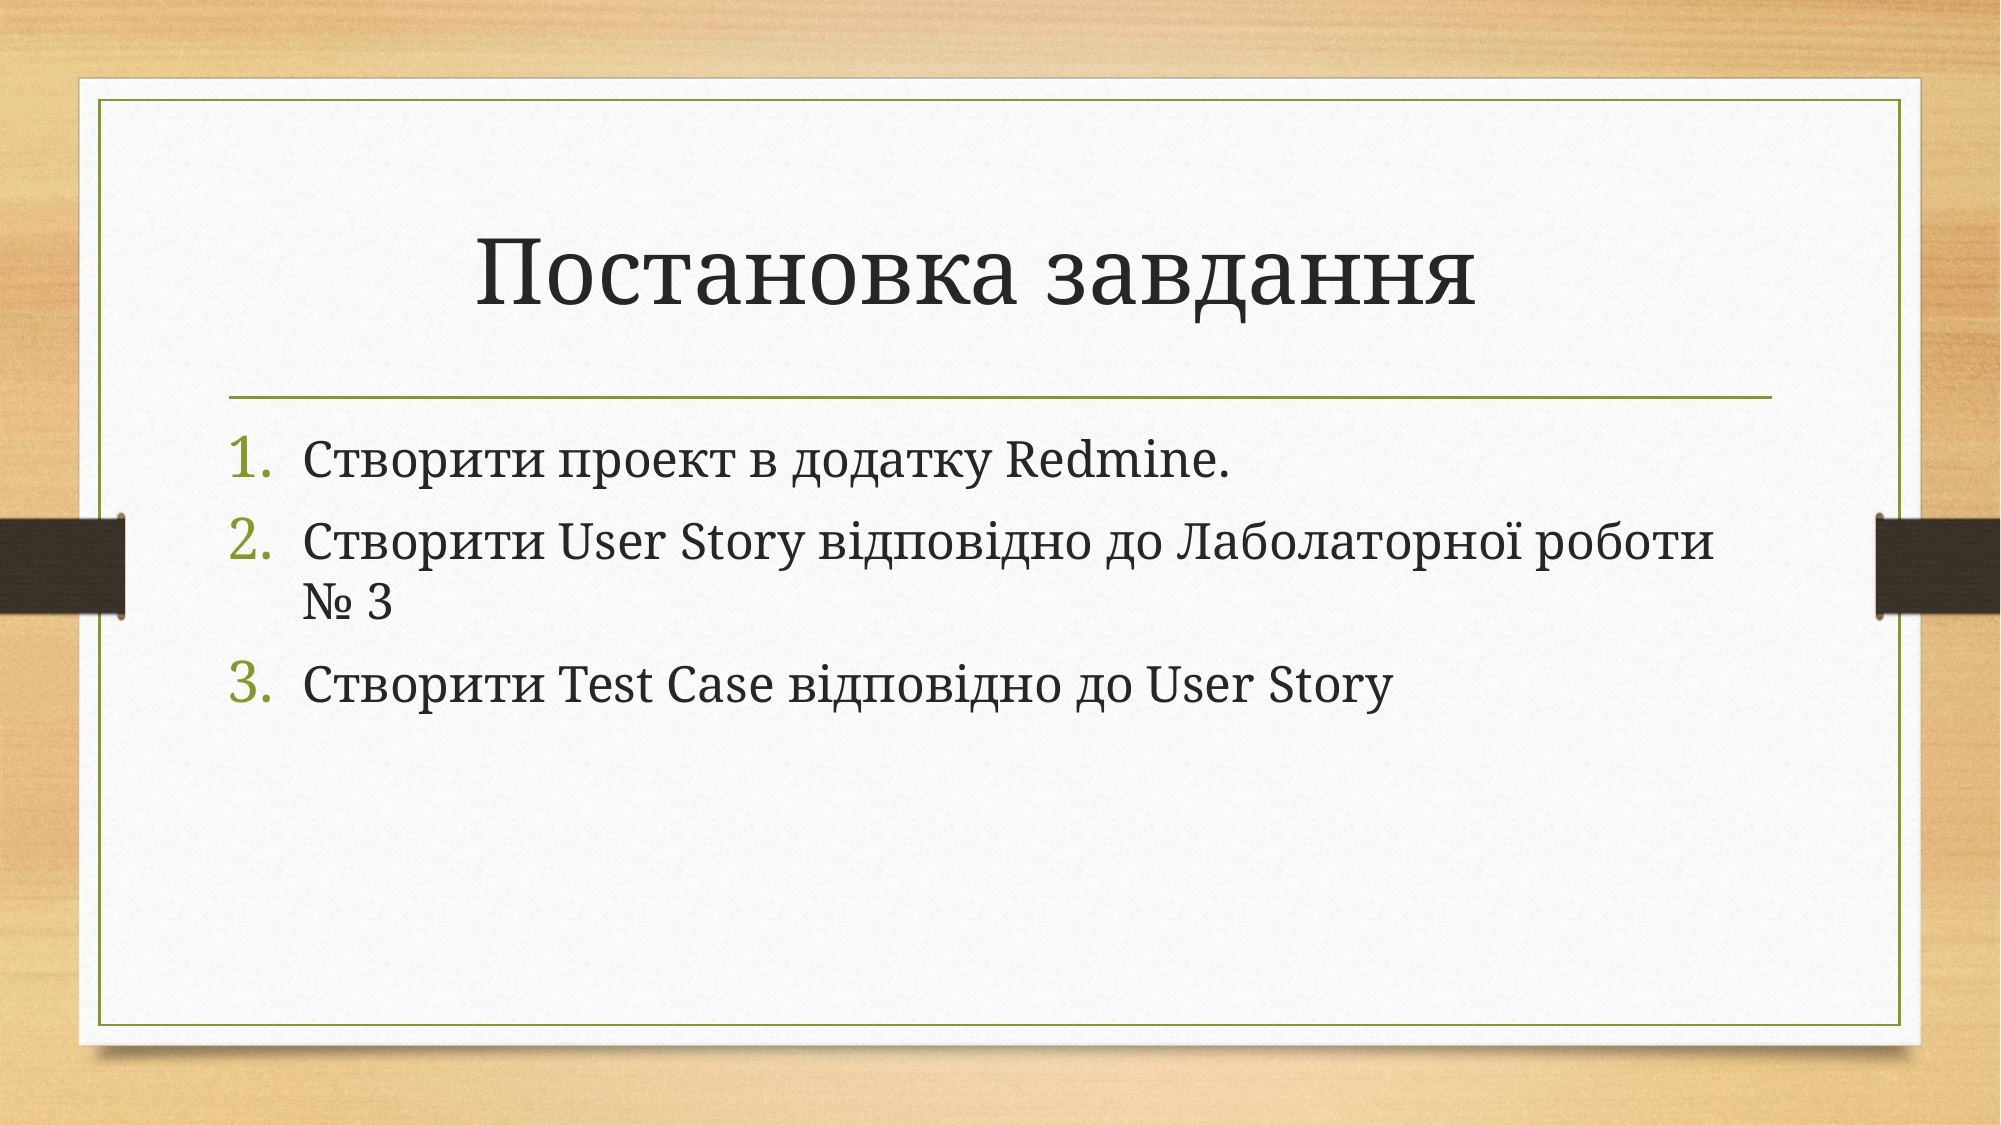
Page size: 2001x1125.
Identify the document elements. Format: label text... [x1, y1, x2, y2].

title Постановка завдання [212, 161, 1788, 375]
list Створити проект в додатку Redmine. Створити User Story відповідно до Лаболаторної роботи № 3 Створити Test Case відповідно до User Story [212, 419, 1788, 964]
picture [0, 0, 2001, 1125]
